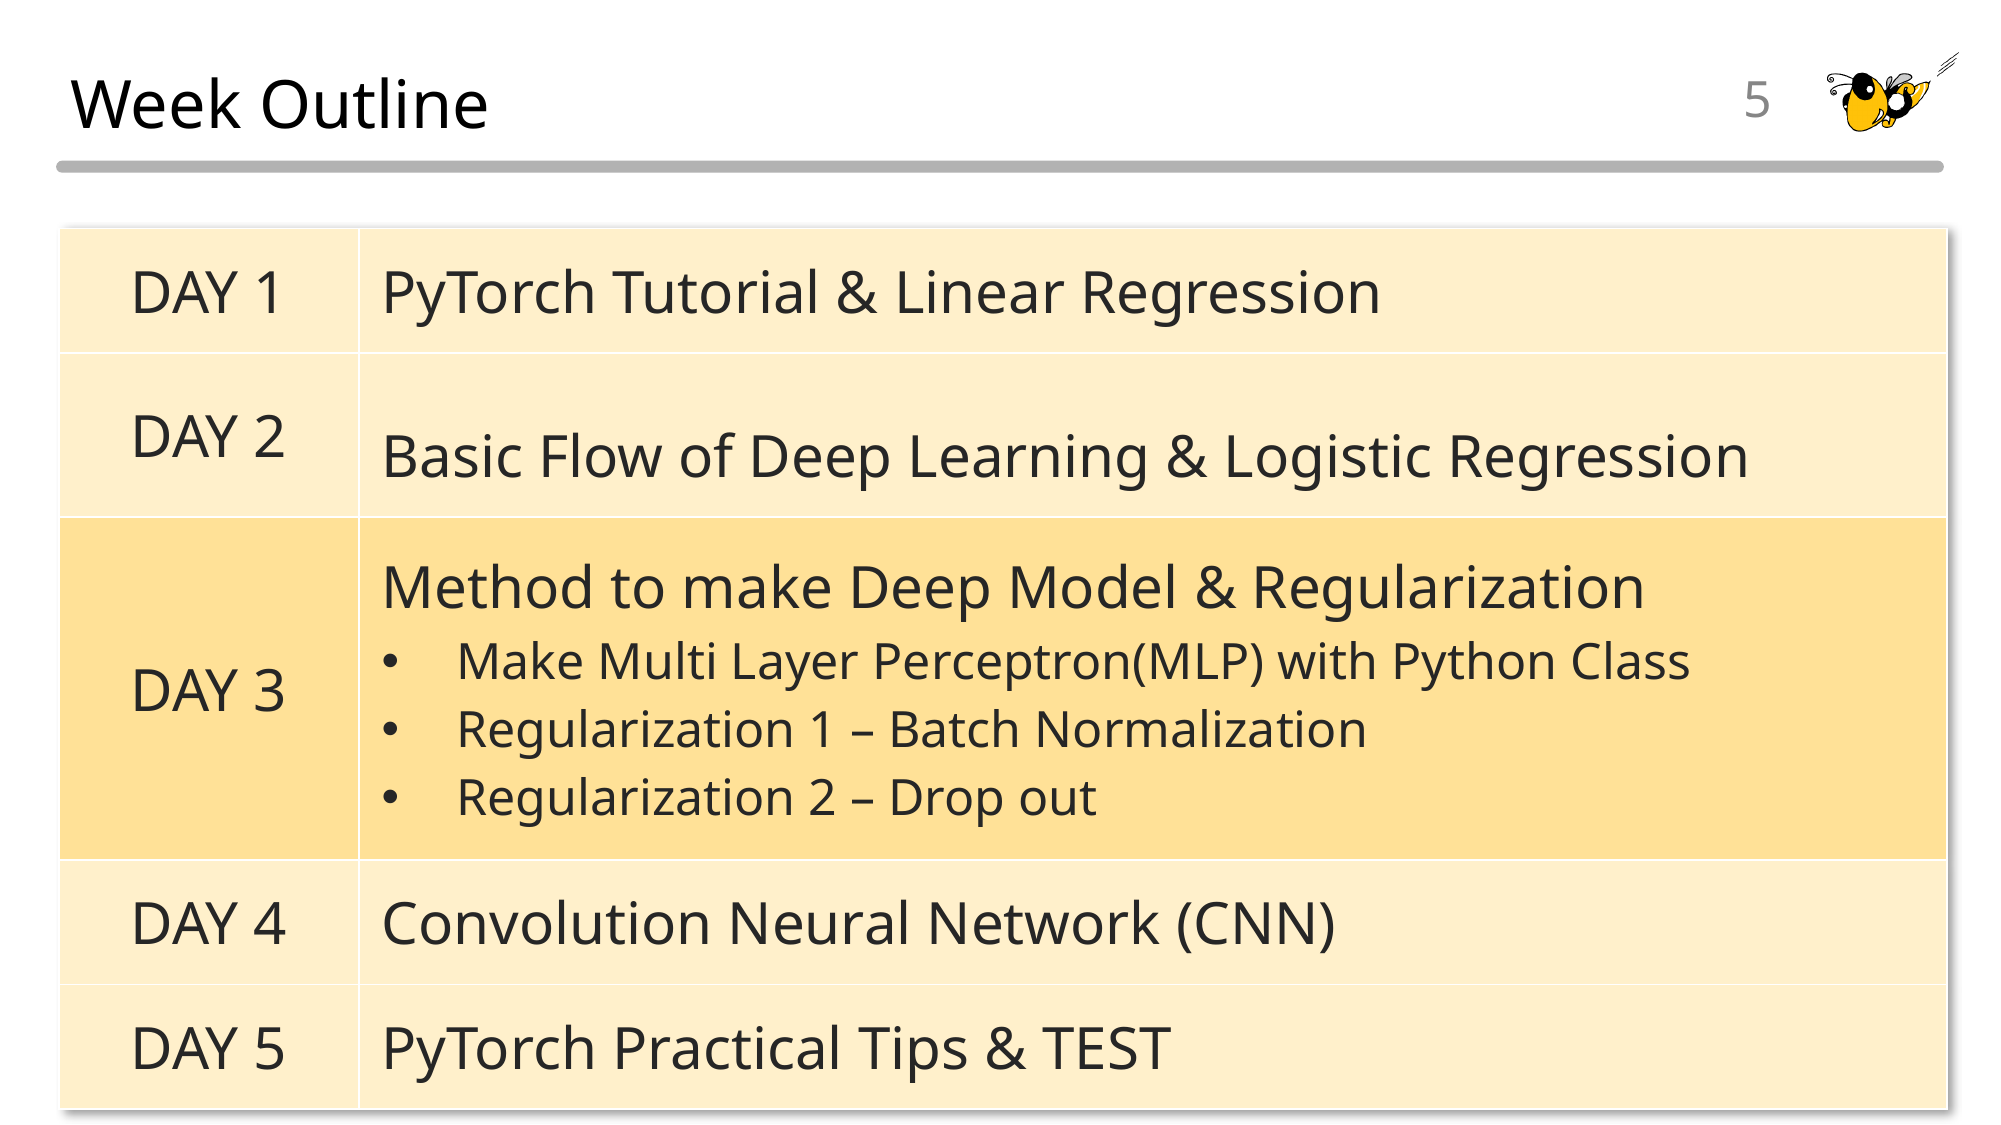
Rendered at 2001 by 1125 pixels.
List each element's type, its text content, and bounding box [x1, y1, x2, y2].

title Week Outline [40, 52, 1640, 151]
table_cell DAY 3 [60, 518, 358, 859]
table_cell DAY 2 [60, 354, 358, 516]
table_cell Method to make Deep Model & Regularization Make Multi Layer Perceptron(MLP) with Python Class Regularization 1 – Batch Normalization Regularization 2 – Drop out [360, 518, 1946, 859]
table_cell Convolution Neural Network (CNN) [360, 861, 1946, 984]
table_cell DAY 5 [60, 985, 358, 1108]
table_cell DAY 4 [60, 861, 358, 984]
table_cell PyTorch Practical Tips & TEST [360, 985, 1946, 1108]
picture [1827, 52, 1959, 132]
table_header DAY 1 [60, 229, 358, 352]
slide_number 5 [1695, 61, 1820, 141]
table_header PyTorch Tutorial & Linear Regression [360, 229, 1946, 352]
table_cell Basic Flow of Deep Learning & Logistic Regression [360, 354, 1946, 516]
